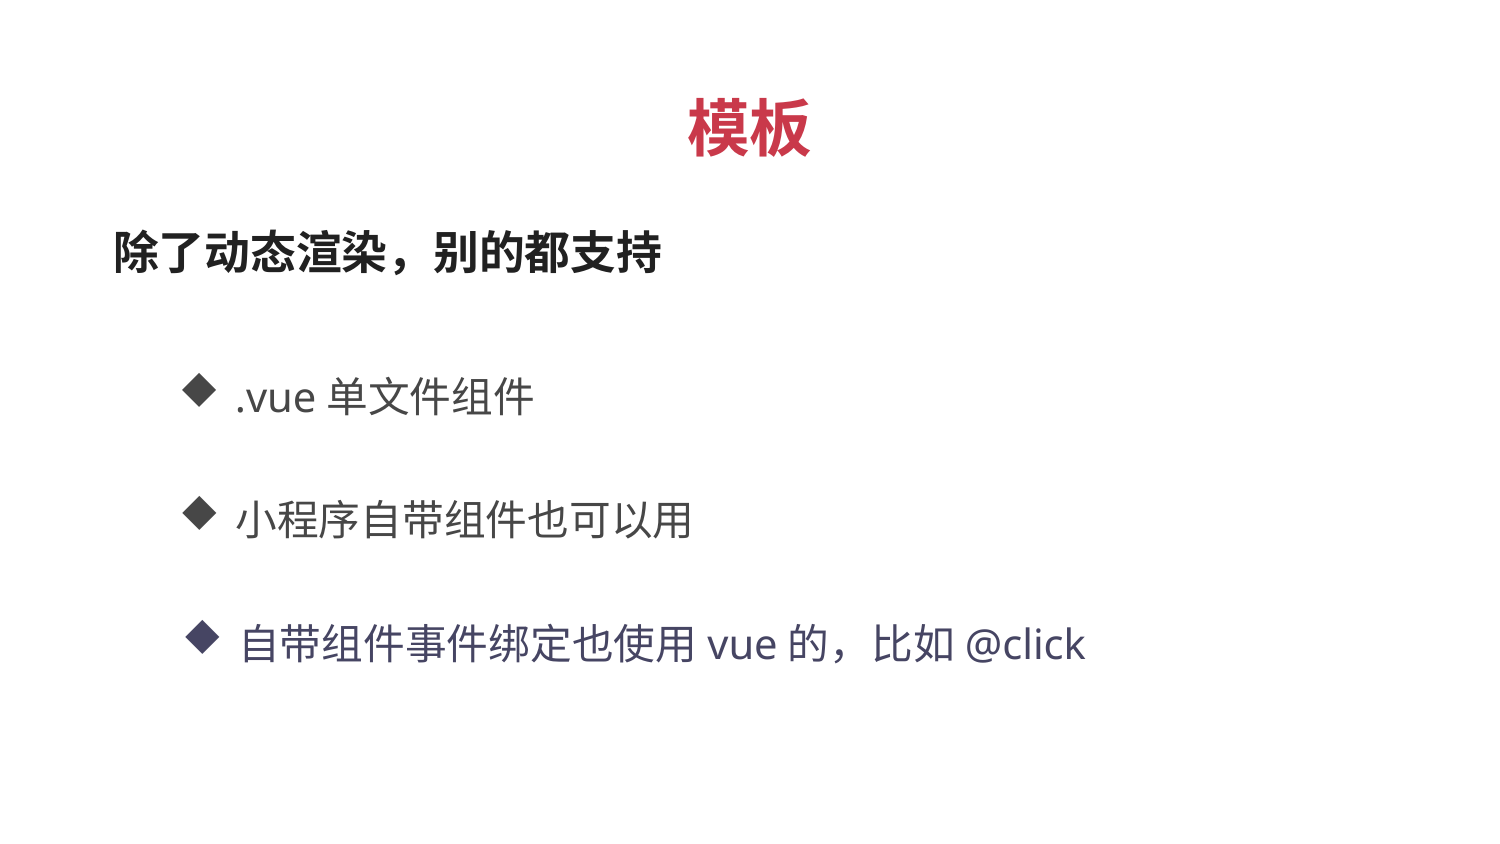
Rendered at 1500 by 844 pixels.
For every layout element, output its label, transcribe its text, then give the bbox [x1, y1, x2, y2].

text_box .vue单文件组件 [88, 363, 1494, 428]
text_box 自带组件事件绑定也使用vue的，比如@click [91, 610, 1497, 675]
text_box 模板 [0, 81, 1500, 172]
list 除了动态渲染，别的都支持 [76, 208, 1427, 293]
text_box 小程序自带组件也可以用 [89, 486, 1495, 552]
